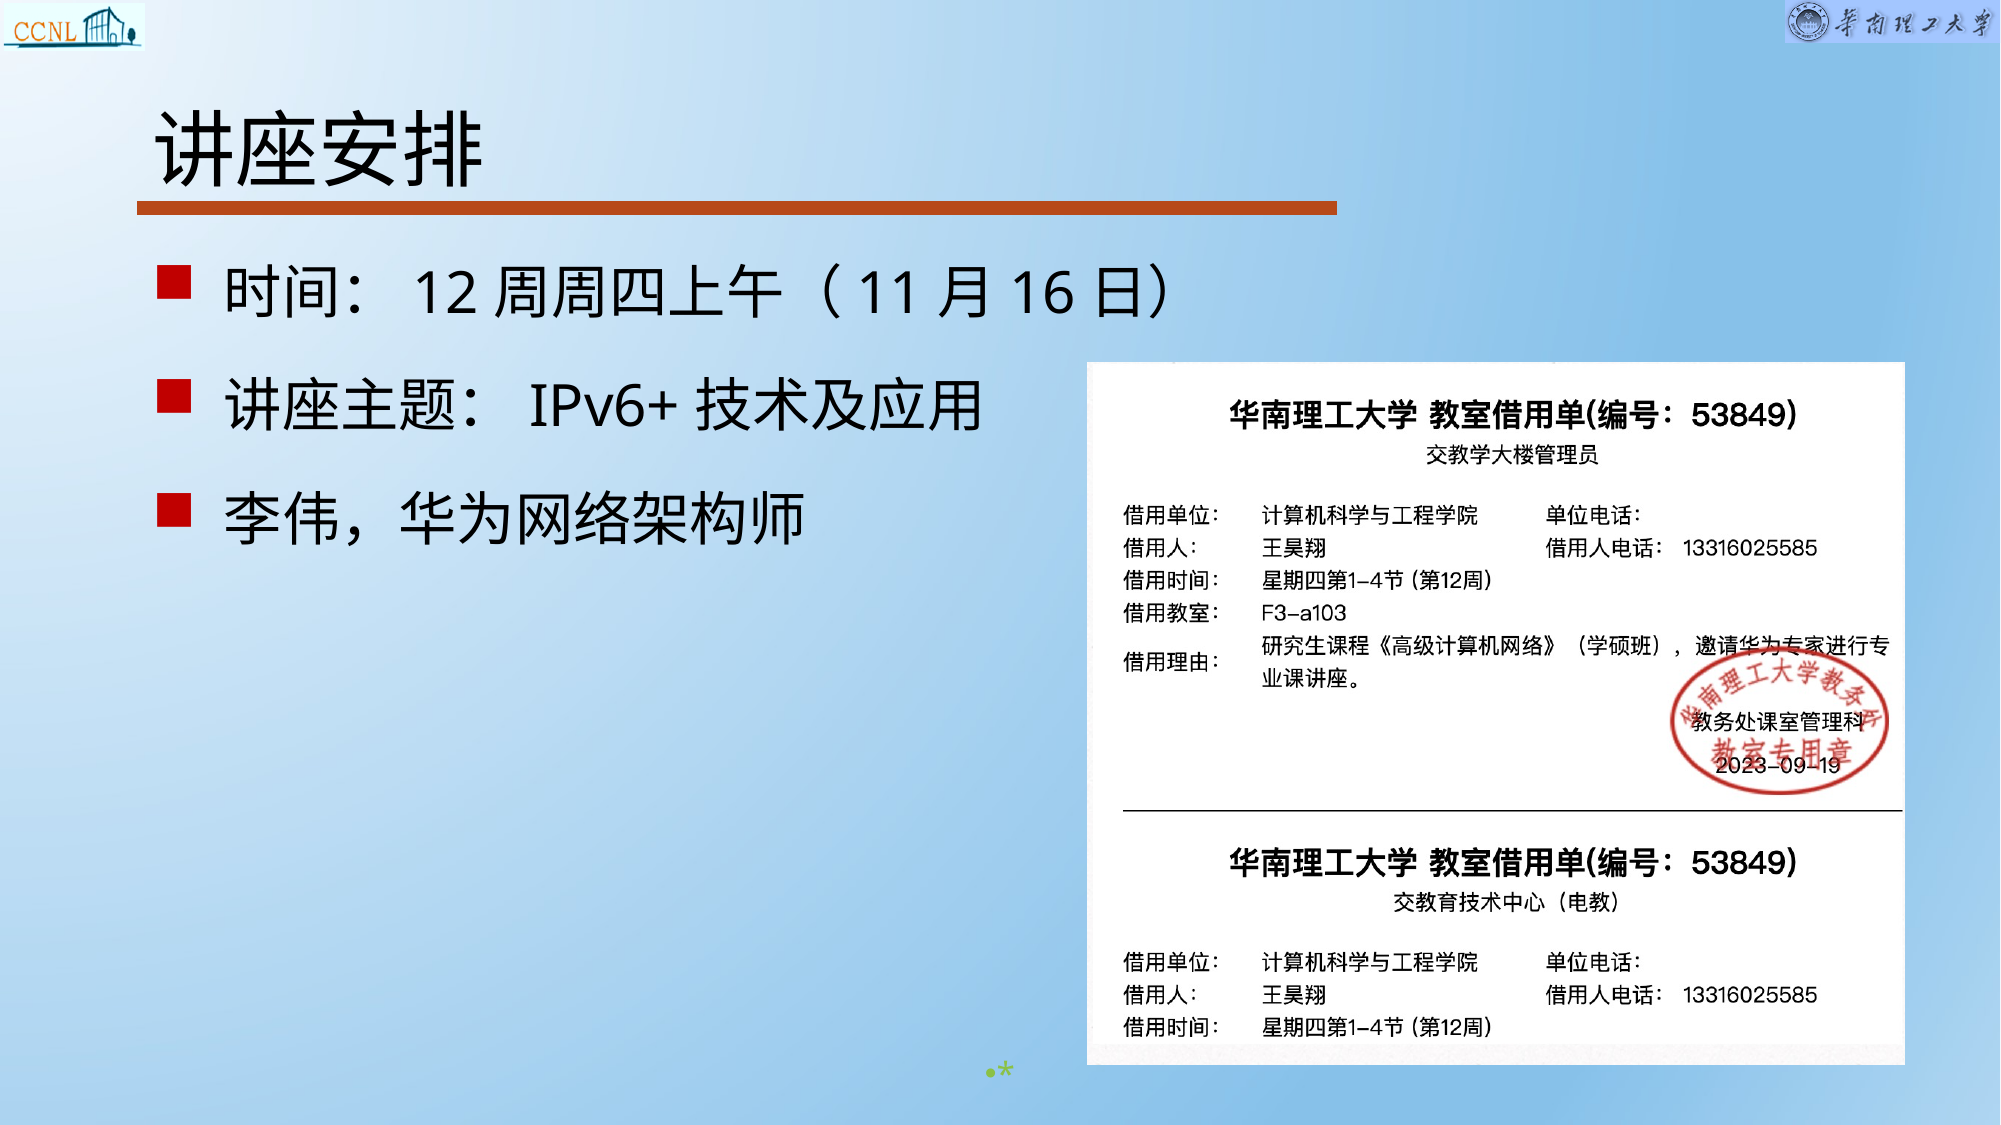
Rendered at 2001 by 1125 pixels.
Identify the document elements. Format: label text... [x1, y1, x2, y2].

footer * [662, 1042, 1338, 1103]
title 讲座安排 [137, 59, 1863, 185]
list 时间：12周周四上午（11月16日） 讲座主题：IPv6+技术及应用 李伟，华为网络架构师 [137, 212, 1838, 988]
picture [0, 0, 2001, 1125]
